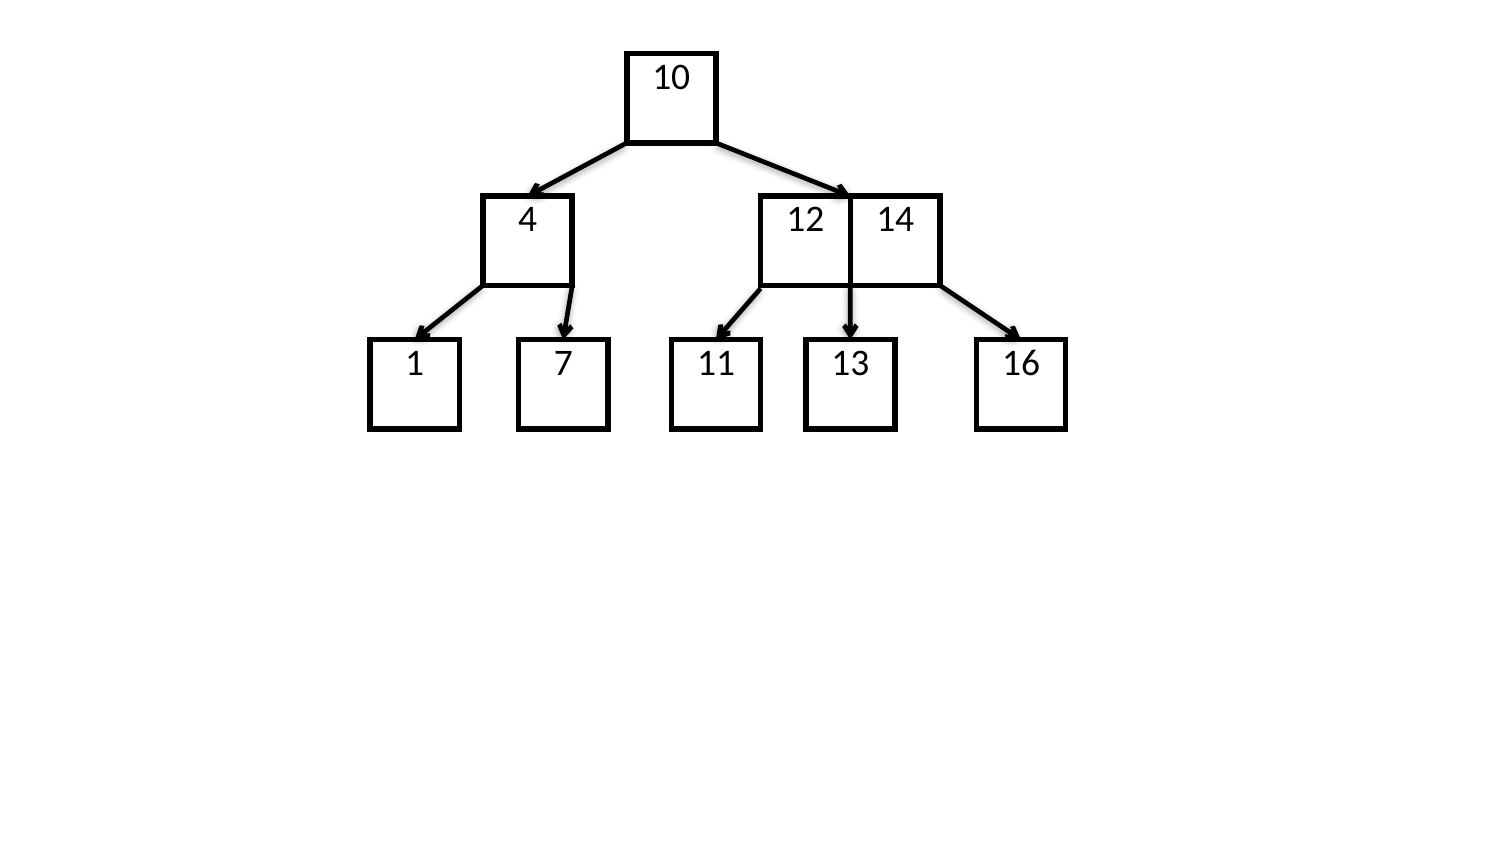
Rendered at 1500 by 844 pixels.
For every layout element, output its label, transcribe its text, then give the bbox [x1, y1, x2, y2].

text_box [563, 285, 573, 340]
table_header 12 [763, 204, 848, 283]
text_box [715, 142, 851, 197]
table_header 1 [373, 342, 457, 426]
table_header 7 [521, 342, 605, 426]
table_header 4 [486, 199, 569, 283]
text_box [527, 142, 627, 197]
table_header 11 [674, 342, 758, 426]
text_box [715, 288, 761, 340]
table_header 14 [853, 199, 937, 283]
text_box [414, 285, 484, 340]
table_header 16 [979, 342, 1063, 426]
table_header 10 [630, 56, 713, 140]
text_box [939, 285, 1022, 340]
table_header 13 [809, 342, 892, 426]
